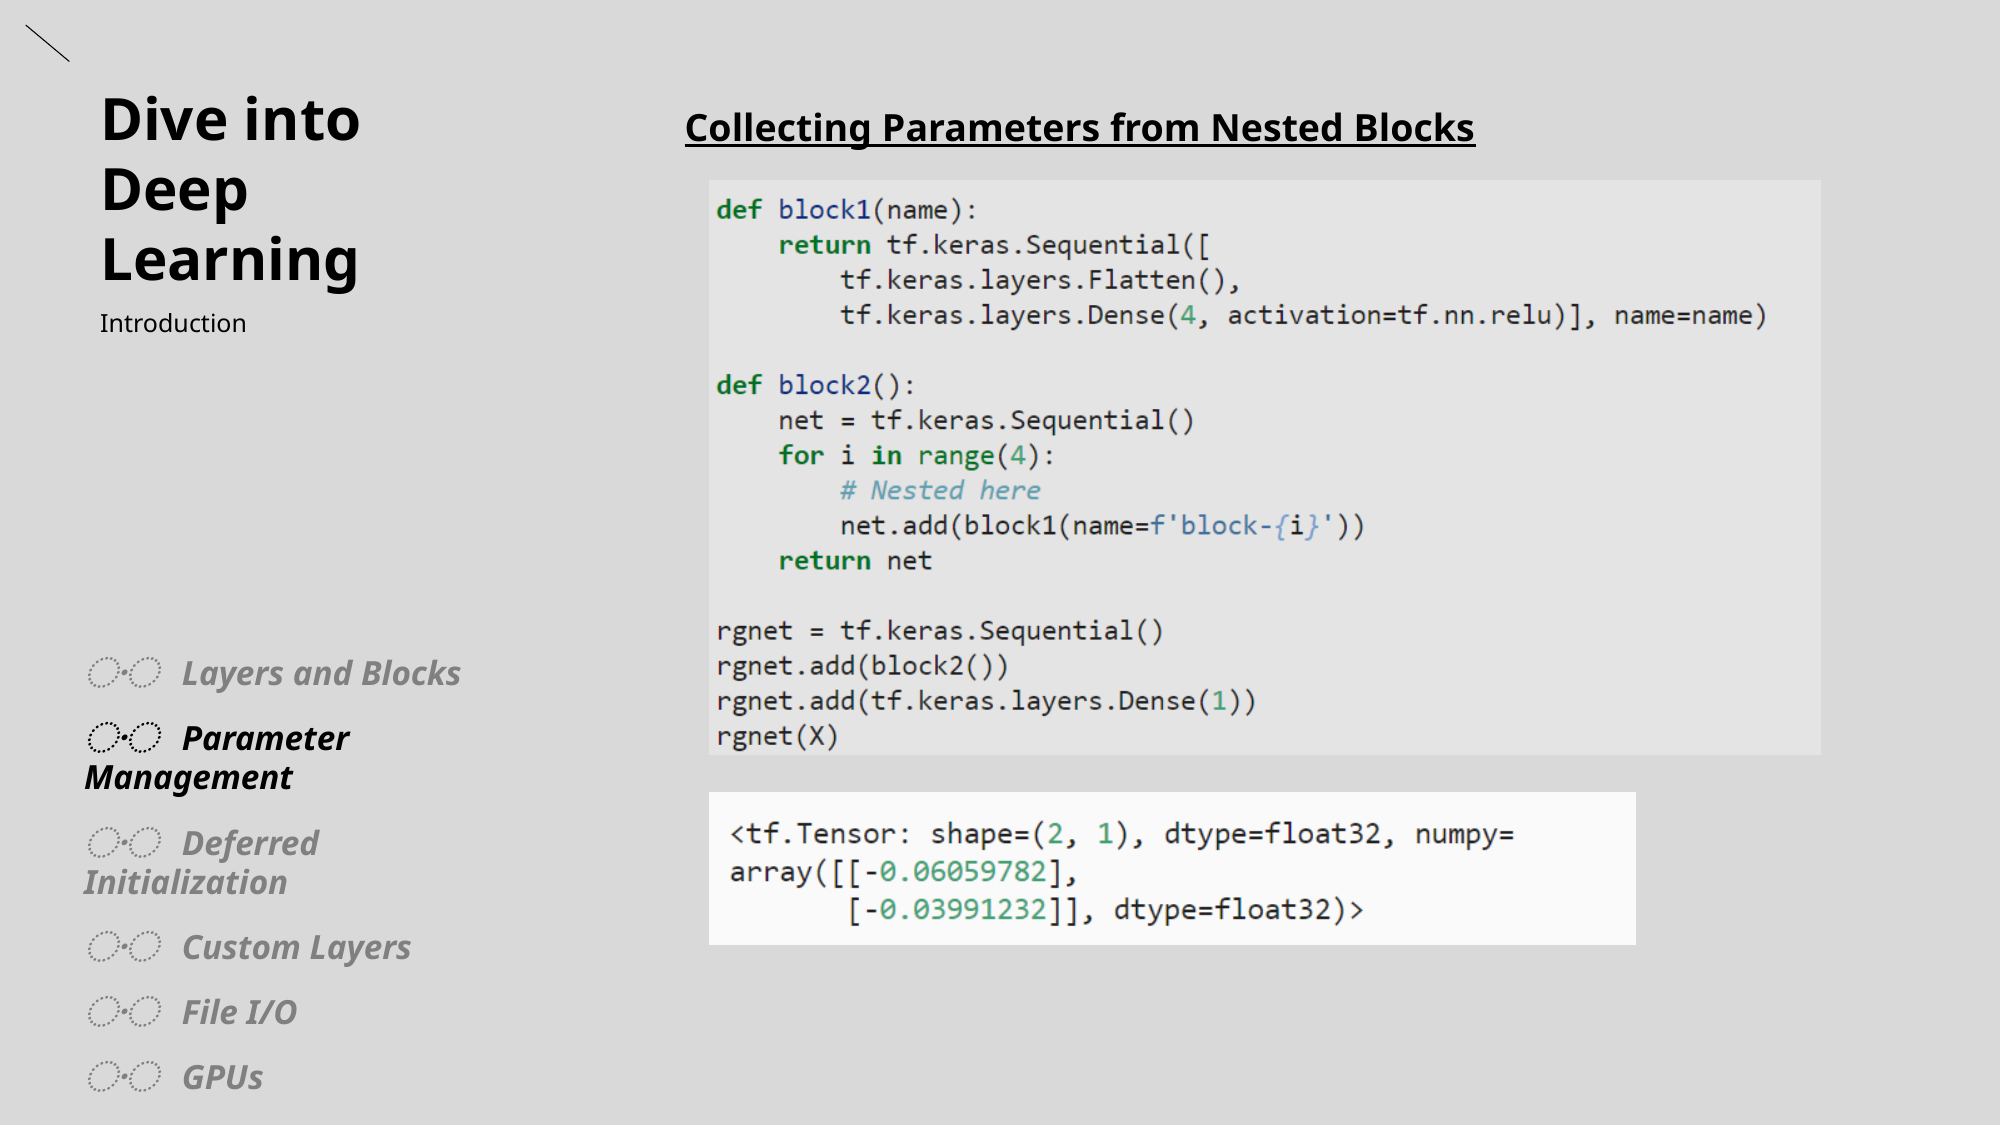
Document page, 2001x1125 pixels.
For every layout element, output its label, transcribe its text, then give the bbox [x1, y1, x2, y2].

picture [709, 180, 1821, 755]
picture [709, 792, 1636, 945]
text_box Collecting Parameters from Nested Blocks [669, 96, 1850, 156]
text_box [25, 25, 70, 62]
text_box [625, 115, 1350, 330]
text_box 〮 Layers and Blocks 〮 Parameter Management 〮 Deferred Initialization 〮 Custom Layers 〮 File I/O 〮 GPUs [69, 644, 531, 1104]
text_box Dive into Deep Learning Introduction [85, 75, 531, 345]
